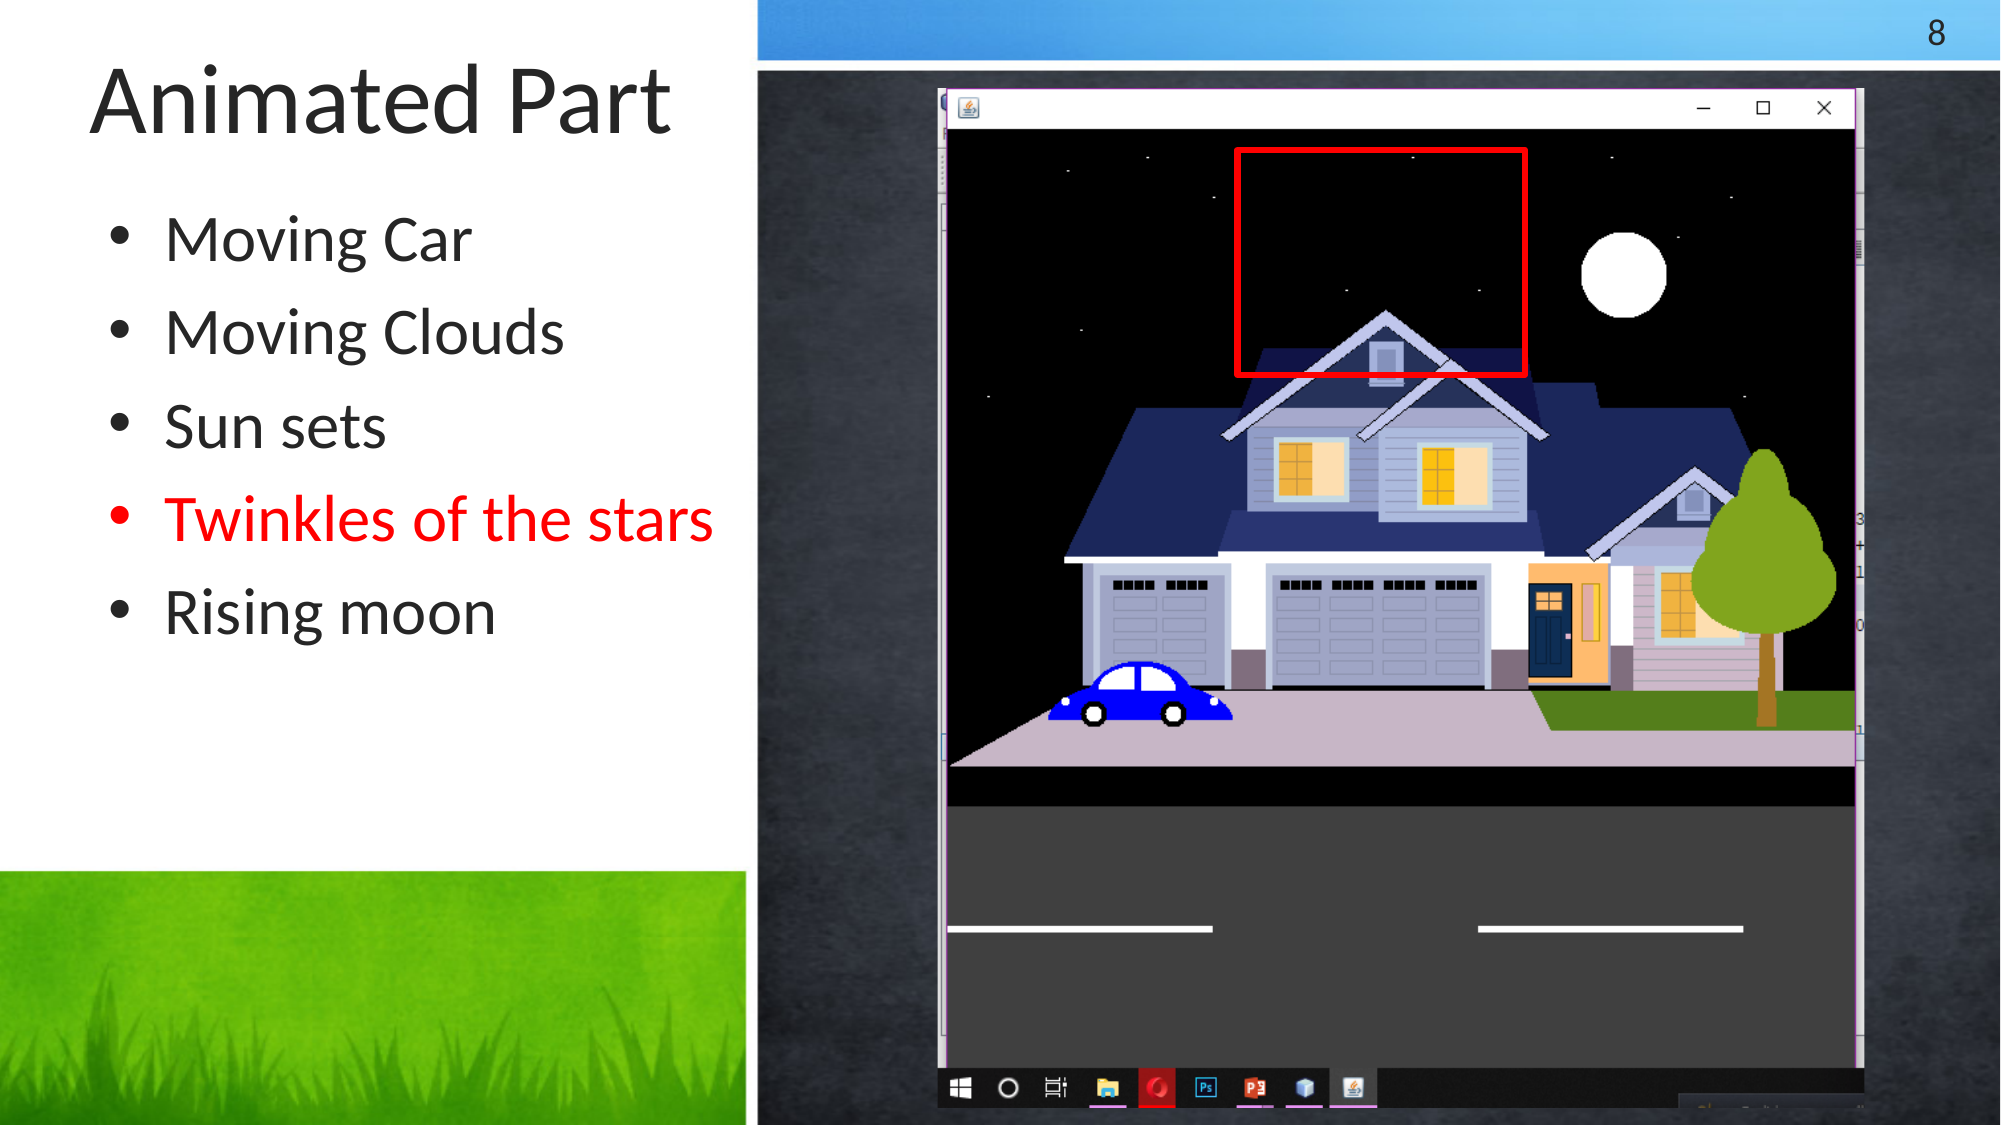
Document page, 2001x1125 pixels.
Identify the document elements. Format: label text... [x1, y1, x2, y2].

text_box 8 [1912, 0, 1973, 61]
text_box Moving Car Moving Clouds Sun sets Twinkles of the stars Rising moon [93, 187, 738, 930]
text_box Animated Part [74, 37, 1913, 150]
picture [0, 0, 2001, 1125]
